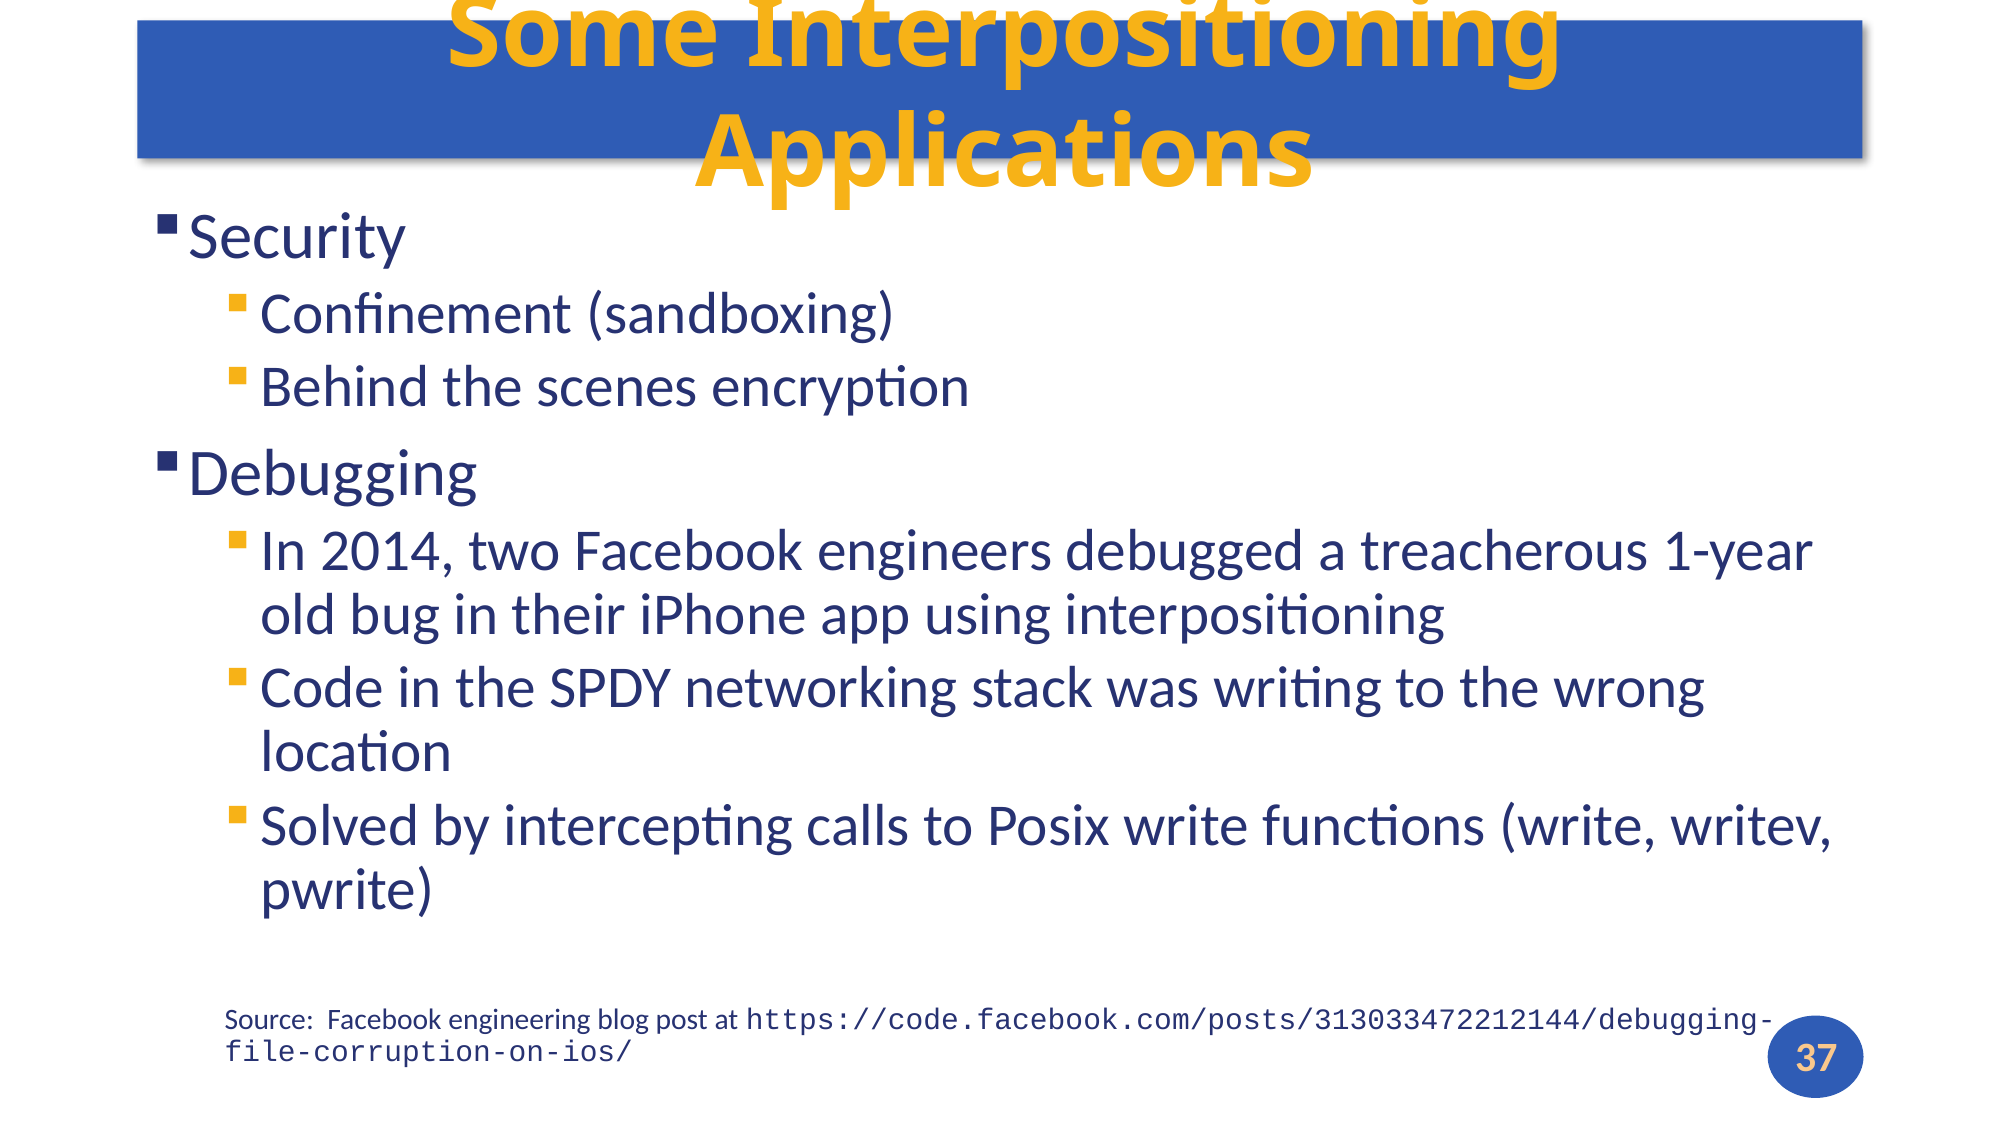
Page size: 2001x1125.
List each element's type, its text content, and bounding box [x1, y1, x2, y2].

title Some Interpositioning Applications [137, 17, 1863, 156]
slide_number 37 [1767, 1015, 1866, 1095]
list Security Confinement (sandboxing) Behind the scenes encryption Debugging In 2014, two Facebook engineers debugged a treacherous 1-year old bug in their iPhone app using interpositioning Code in the SPDY networking stack was writing to the wrong location Solved by intercepting calls to Posix write functions (write, writev, pwrite) Source: Facebook engineering blog post at https://code.facebook.com/posts/313033472212144/debugging-file-corruption-on-ios/ [137, 193, 1863, 1084]
